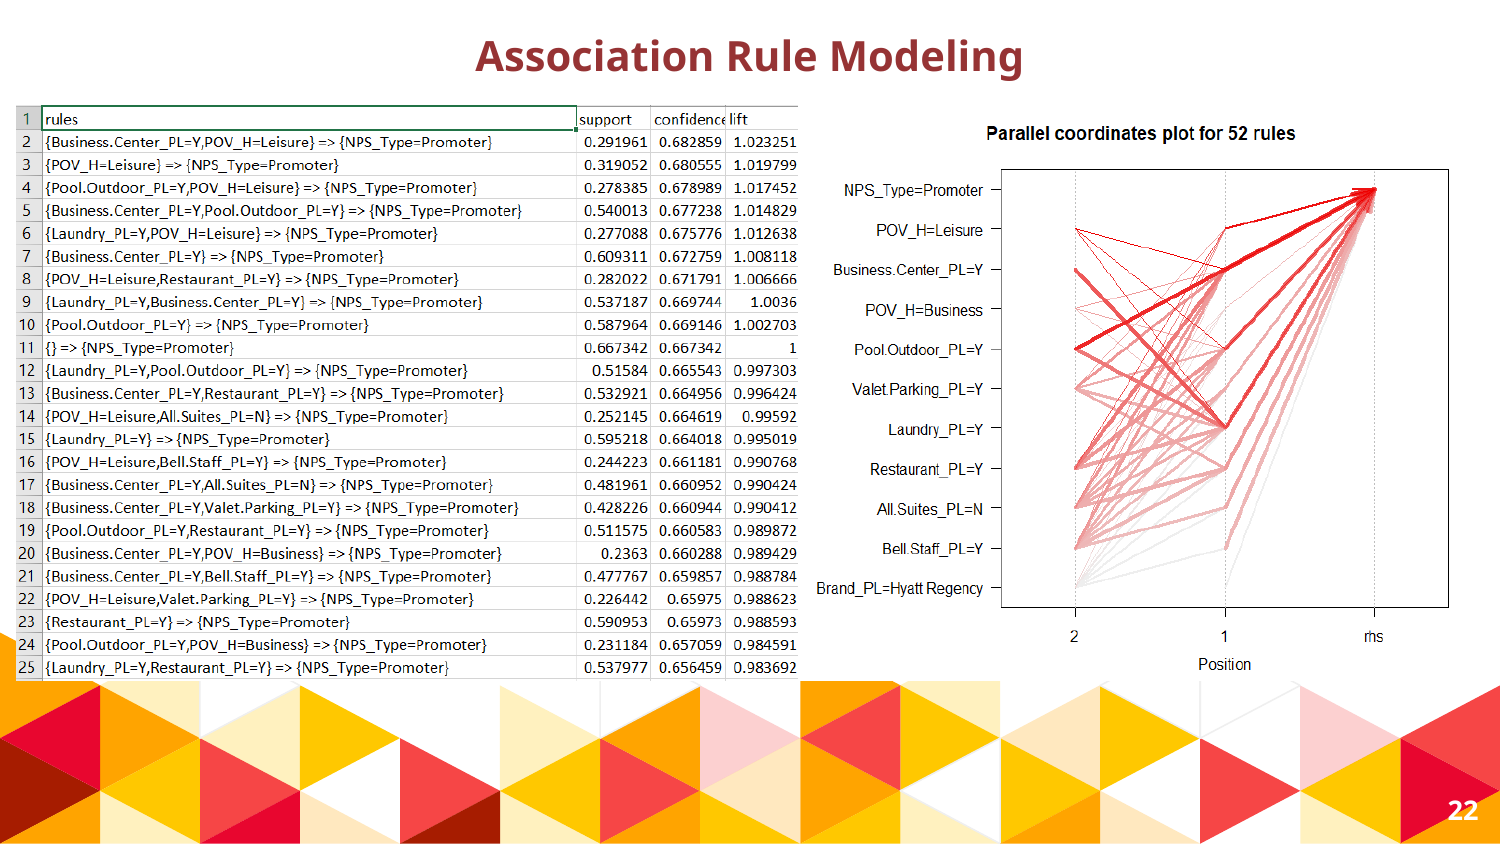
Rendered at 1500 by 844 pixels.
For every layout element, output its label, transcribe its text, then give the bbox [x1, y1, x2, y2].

picture [15, 94, 1484, 681]
title Association Rule Modeling [0, 0, 1500, 96]
slide_number 22 [1403, 779, 1494, 844]
